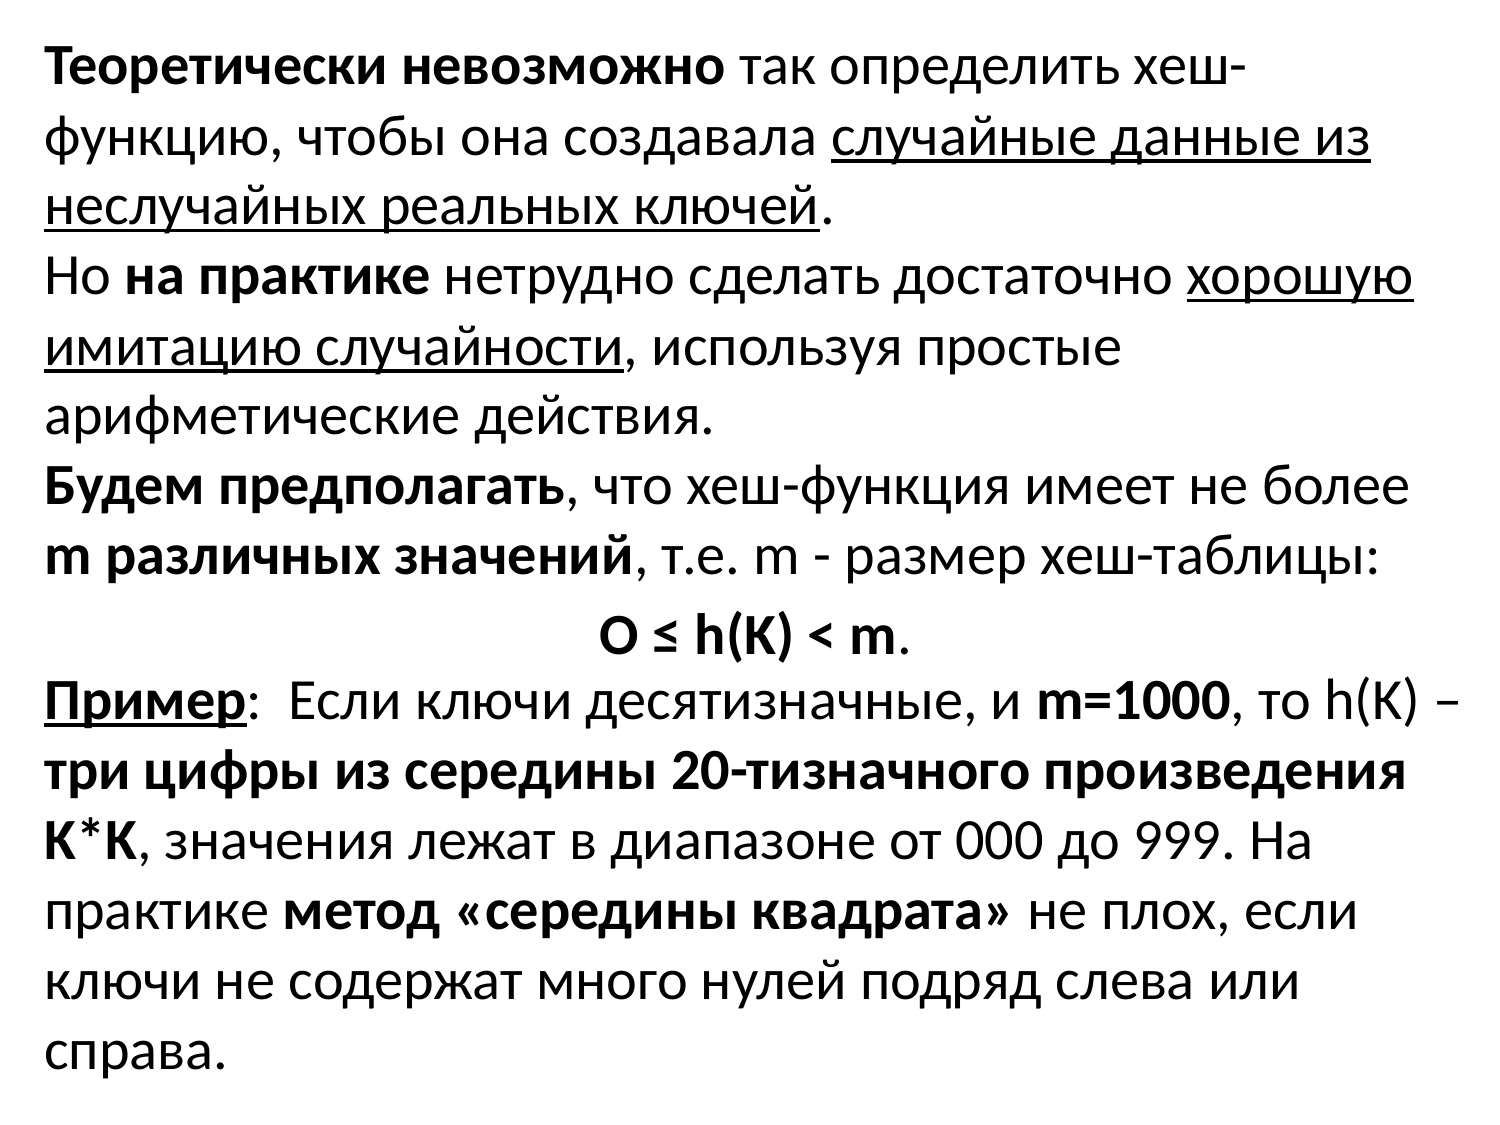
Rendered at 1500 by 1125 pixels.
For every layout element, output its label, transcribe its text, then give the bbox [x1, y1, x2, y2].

list Теоретически невозможно так определить хеш-функцию, чтобы она создавала случайные данные из неслучайных реальных ключей. Но на практике нетрудно сделать достаточно хорошую имитацию случайности, используя простые арифметические действия. Будем предполагать, что хеш-функция имеет не более m различных значений, т.е. m - размер xеш-таблицы: О ≤ h(K) < m. Пример: Если ключи десятизначные, и m=1000, то h(K) – три цифры из середины 20-тизначного произведения K*K, значения лежат в диапазоне от 000 до 999. На практике метод «середины квадрата» не плох, если ключи не содержат много нулей подряд слева или справа. [29, 19, 1483, 1106]
